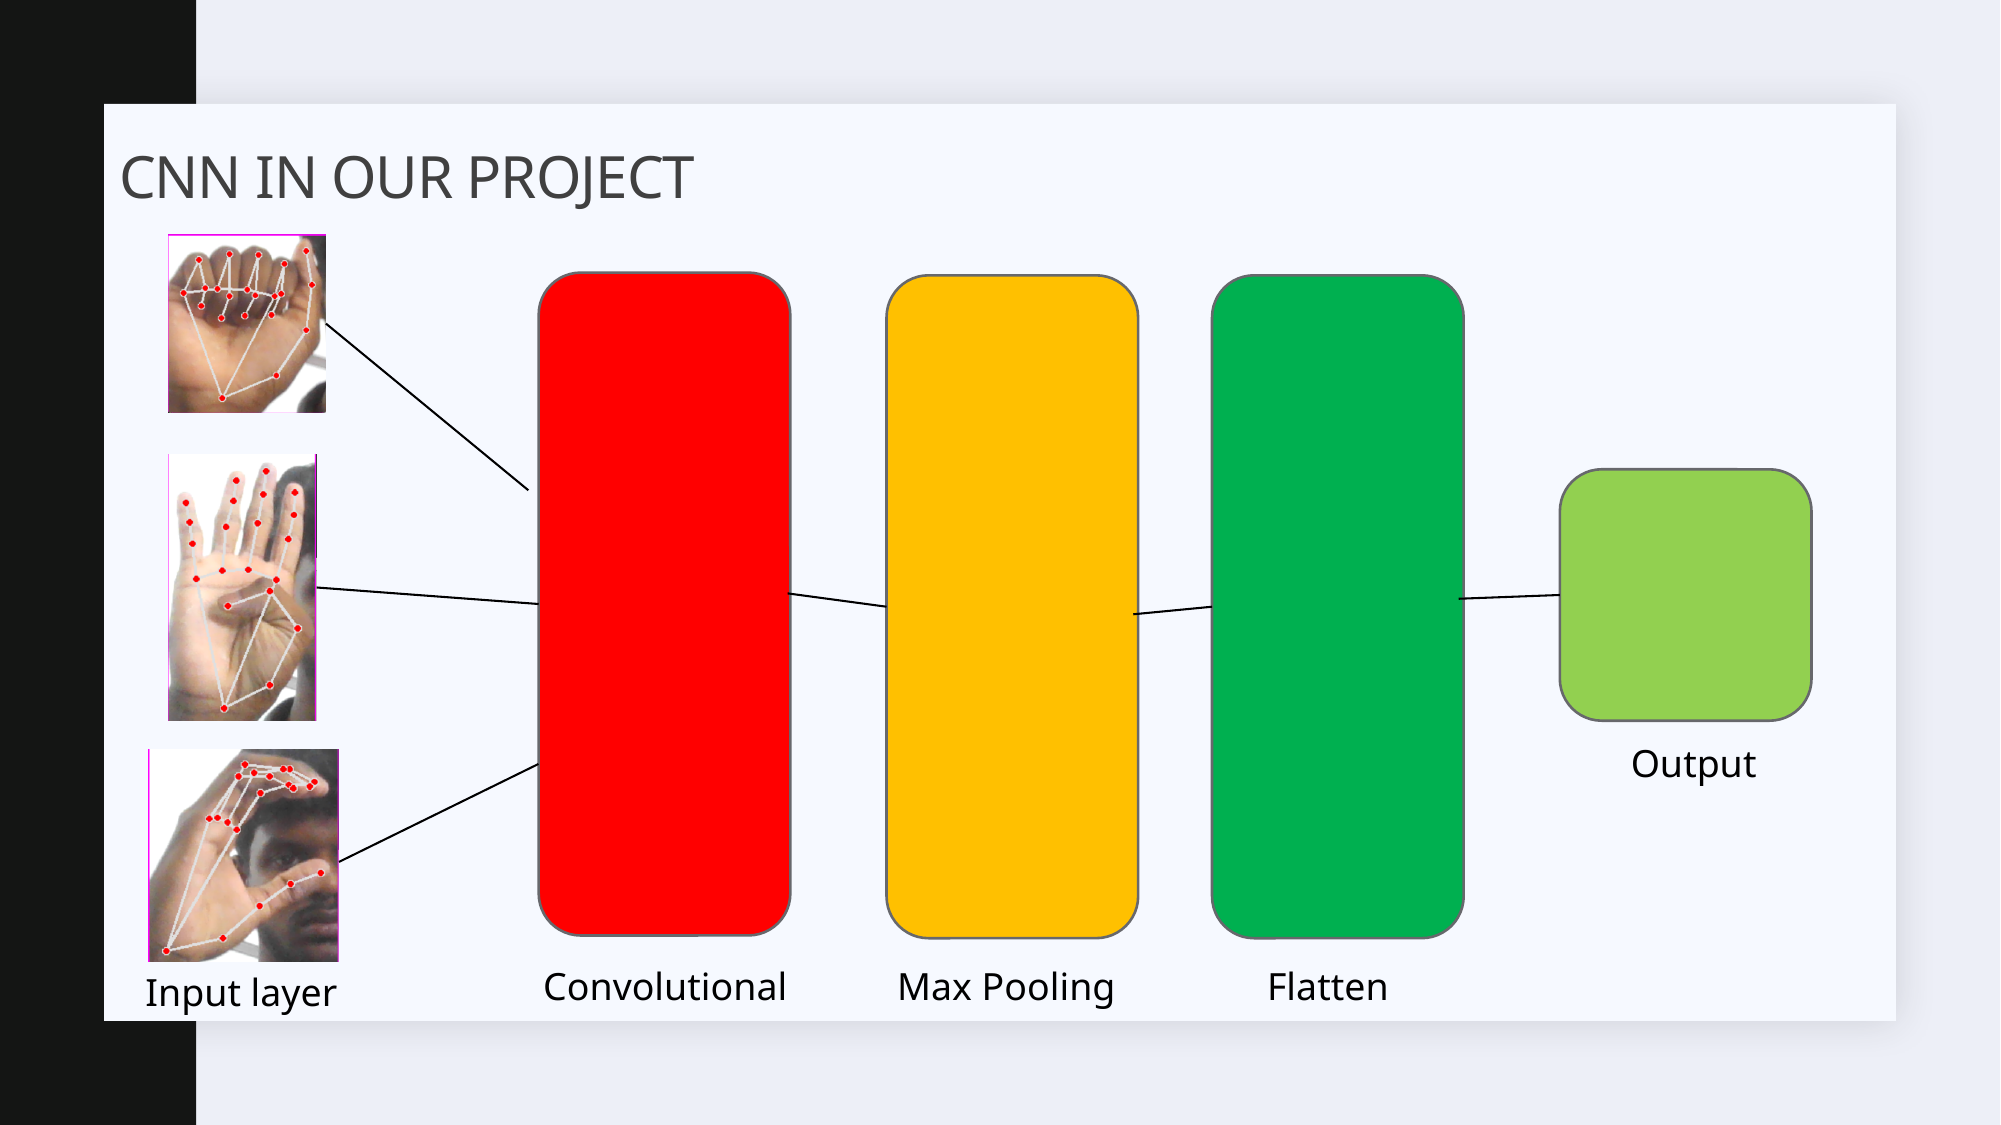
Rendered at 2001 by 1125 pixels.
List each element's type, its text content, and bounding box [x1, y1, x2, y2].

text_box Max Pooling [882, 955, 1168, 1016]
title CNN in our project [104, 73, 1523, 287]
text_box Flatten [1252, 955, 1538, 1016]
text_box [1458, 594, 1561, 600]
text_box [1558, 467, 1813, 723]
picture [167, 453, 318, 722]
text_box Output [1615, 733, 1902, 793]
picture [167, 233, 327, 414]
text_box Convolutional [528, 955, 814, 1016]
text_box Input layer [130, 961, 416, 1021]
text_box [787, 592, 888, 608]
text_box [316, 586, 540, 605]
picture [147, 748, 340, 962]
text_box [885, 274, 1140, 940]
text_box [1210, 274, 1465, 940]
text_box [537, 271, 792, 937]
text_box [1132, 606, 1213, 615]
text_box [325, 323, 529, 491]
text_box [338, 763, 539, 863]
